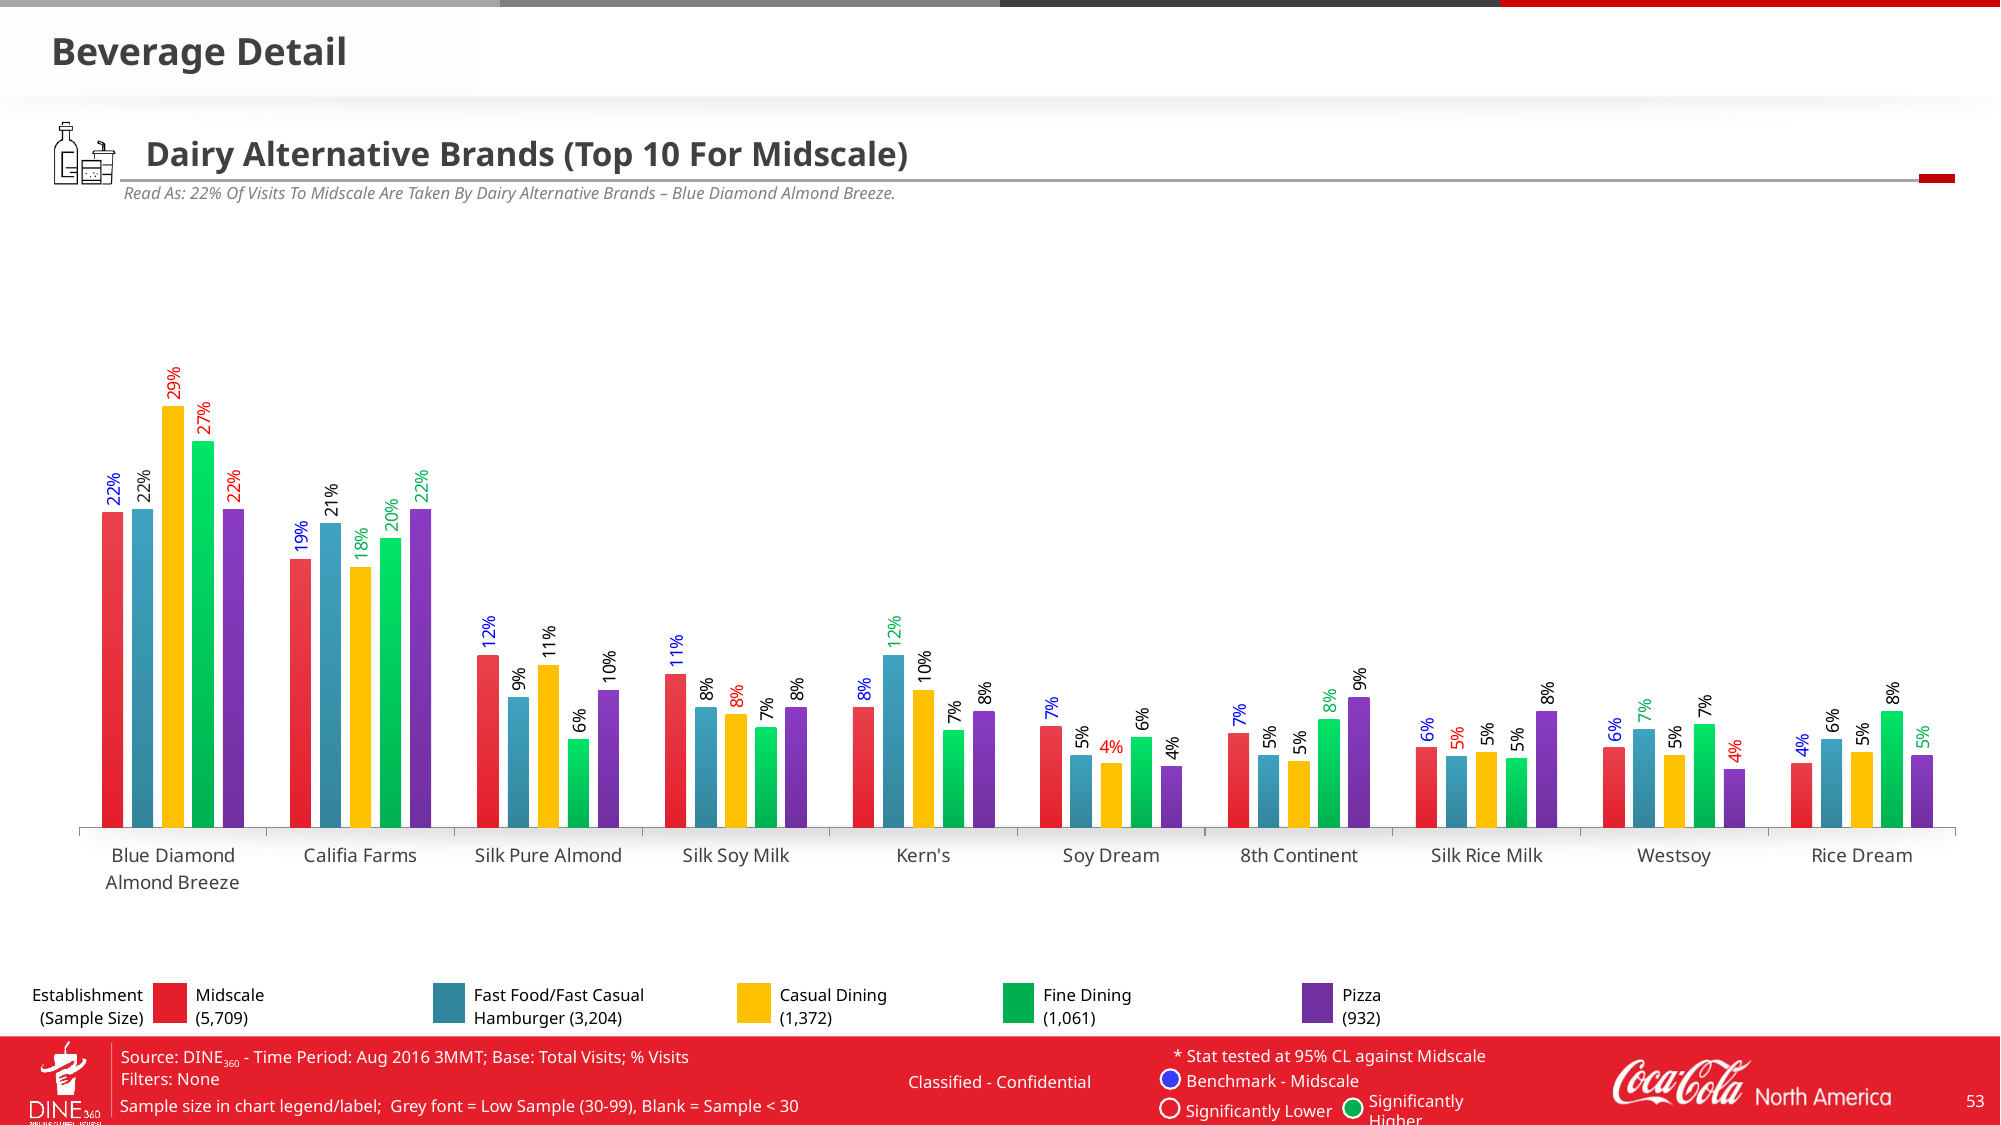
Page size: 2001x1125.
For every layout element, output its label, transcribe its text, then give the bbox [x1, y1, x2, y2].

chart [28, 213, 1978, 911]
picture [0, 95, 2000, 189]
text_box Beverage Detail [36, 20, 523, 80]
slide_number 53 [1937, 1081, 2000, 1113]
text_box Read As: 22% Of Visits To Midscale Are Taken By Dairy Alternative Brands – Blue Diamond Almond Breeze. [108, 181, 1919, 211]
picture [21, 1034, 105, 1125]
text_box [0, 8, 475, 95]
text_box Read As: 22% Of Visits To Midscale Are Taken By Dairy Alternative Brands – Blue Diamond Almond Breeze. [122, 175, 1919, 180]
text_box Dairy Alternative Brands (Top 10 For Midscale) [130, 134, 1803, 175]
